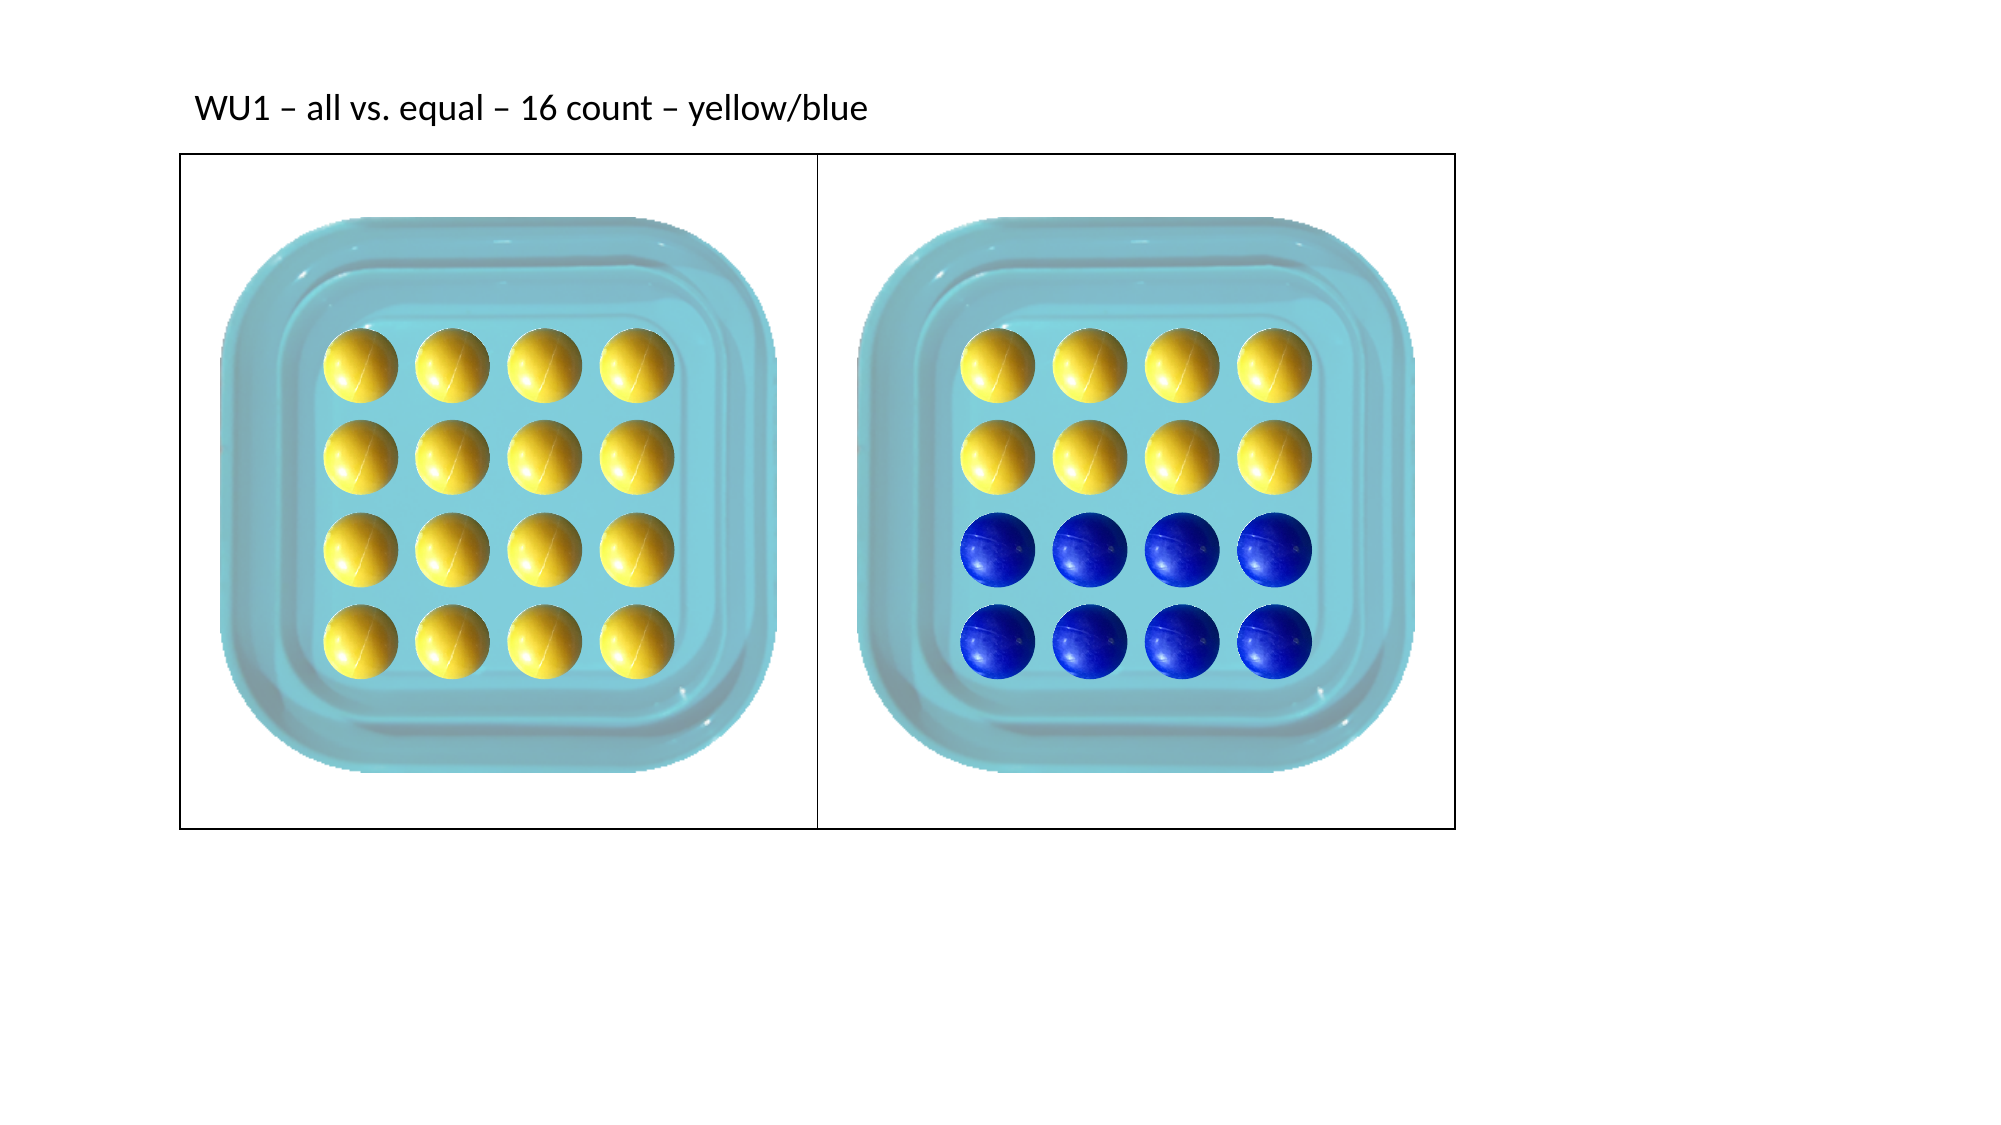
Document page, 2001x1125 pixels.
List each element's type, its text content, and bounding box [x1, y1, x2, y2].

text_box WU1 – all vs. equal – 16 count – yellow/blue [179, 75, 1455, 136]
picture [857, 217, 1415, 773]
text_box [960, 328, 1312, 680]
picture [220, 217, 777, 773]
text_box [179, 153, 1456, 830]
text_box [323, 328, 675, 680]
